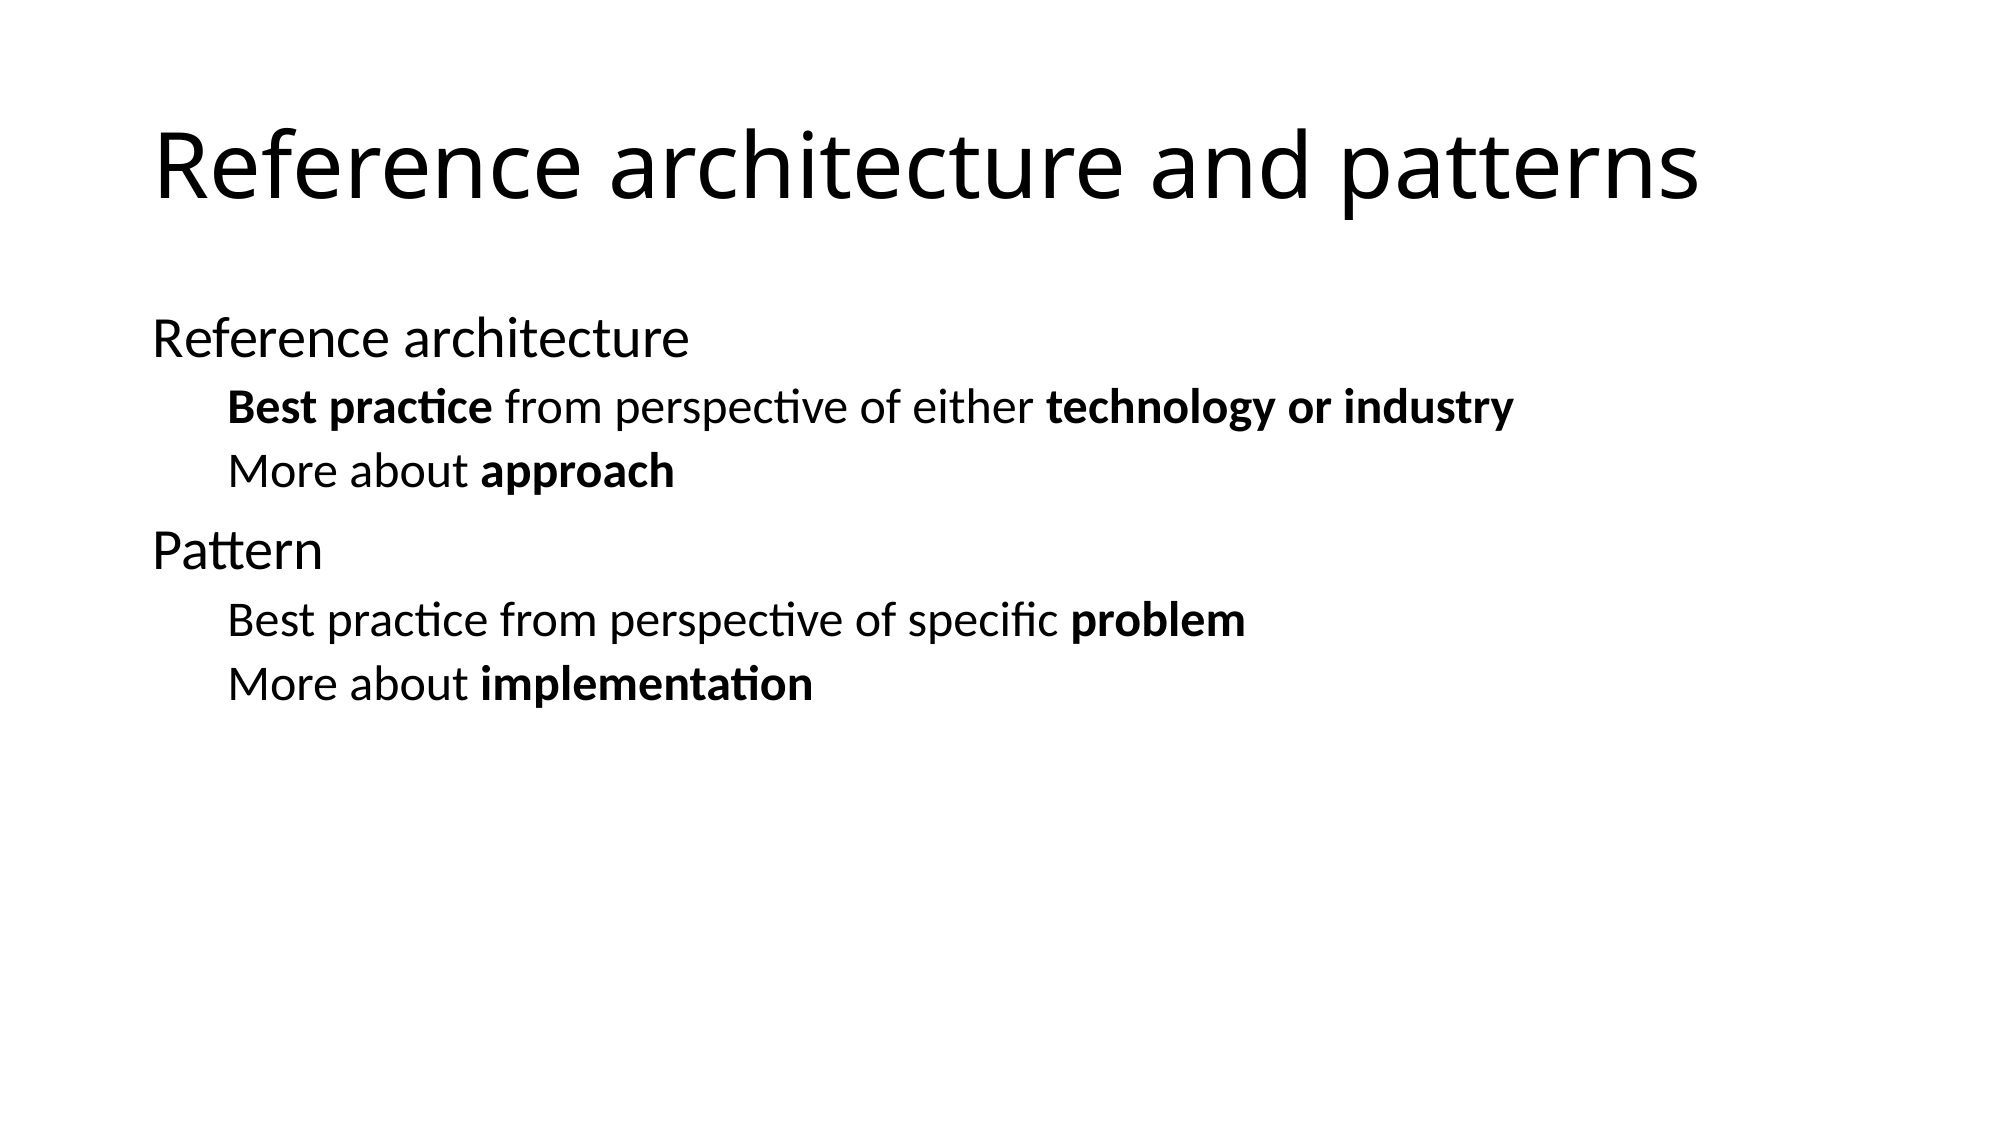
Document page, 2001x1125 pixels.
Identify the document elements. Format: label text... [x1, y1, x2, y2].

list Reference architecture Best practice from perspective of either technology or industry More about approach Pattern Best practice from perspective of specific problem More about implementation [137, 299, 1863, 1014]
title Reference architecture and patterns [137, 59, 1863, 278]
